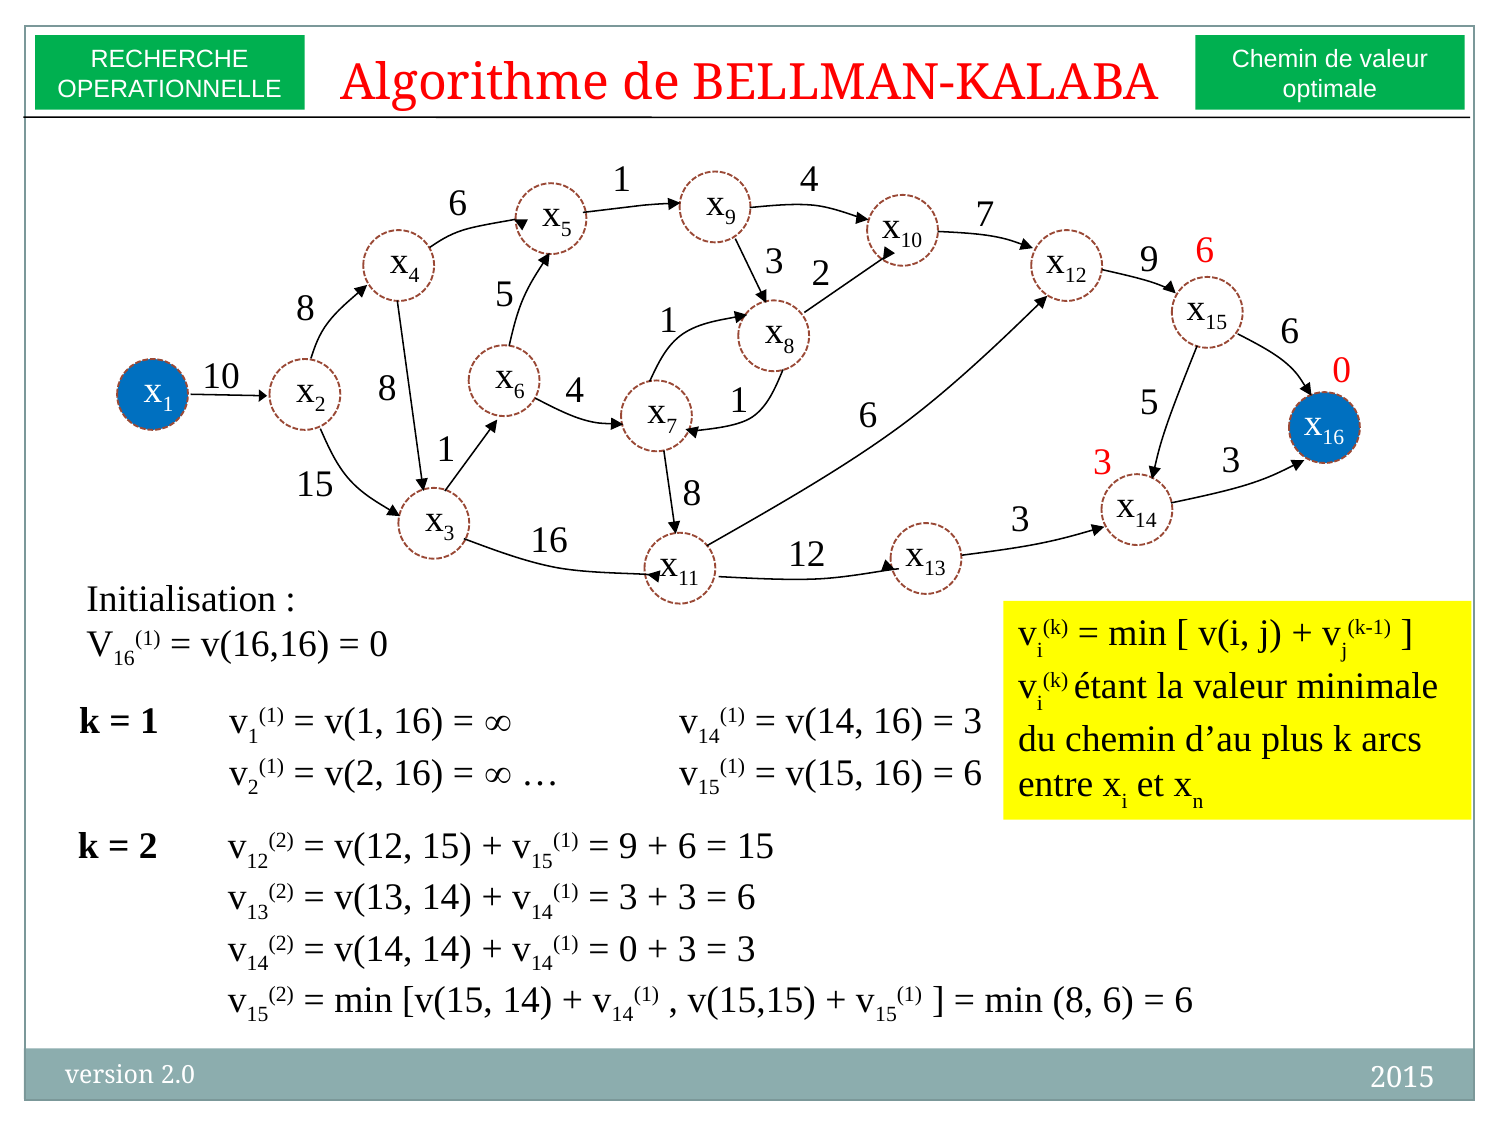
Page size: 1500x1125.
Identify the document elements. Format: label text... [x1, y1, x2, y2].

text_box vi(k) = min [ v(i, j) + vj(k-1) ] vi(k) étant la valeur minimale du chemin d’au plus k arcs entre xi et xn [1003, 600, 1472, 820]
text_box RECHERCHE OPERATIONNELLE [35, 35, 305, 110]
text_box k = 2 v12(2) = v(12, 15) + v15(1) = 9 + 6 = 15 v13(2) = v(13, 14) + v14(1) = 3 + 3 = 6 v14(2) = v(14, 14) + v14(1) = 0 + 3 = 3 v15(2) = min [v(15, 14) + v14(1) , v(15,15) + v15(1) ] = min (8, 6) = 6 [63, 814, 1440, 1034]
text_box k = 1 v1(1) = v(1, 16) =  v14(1) = v(14, 16) = 3 v2(1) = v(2, 16) =  … v15(1) = v(15, 16) = 6 [64, 689, 1003, 807]
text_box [116, 146, 1372, 604]
footer version 2.0 [50, 1051, 638, 1112]
text_box Chemin de valeur optimale [1195, 35, 1465, 110]
text_box Initialisation : V16(1) = v(16,16) = 0 [71, 566, 424, 678]
text_box Algorithme de BELLMAN-KALABA [316, 37, 1184, 115]
slide_number 2015 [950, 1050, 1450, 1111]
